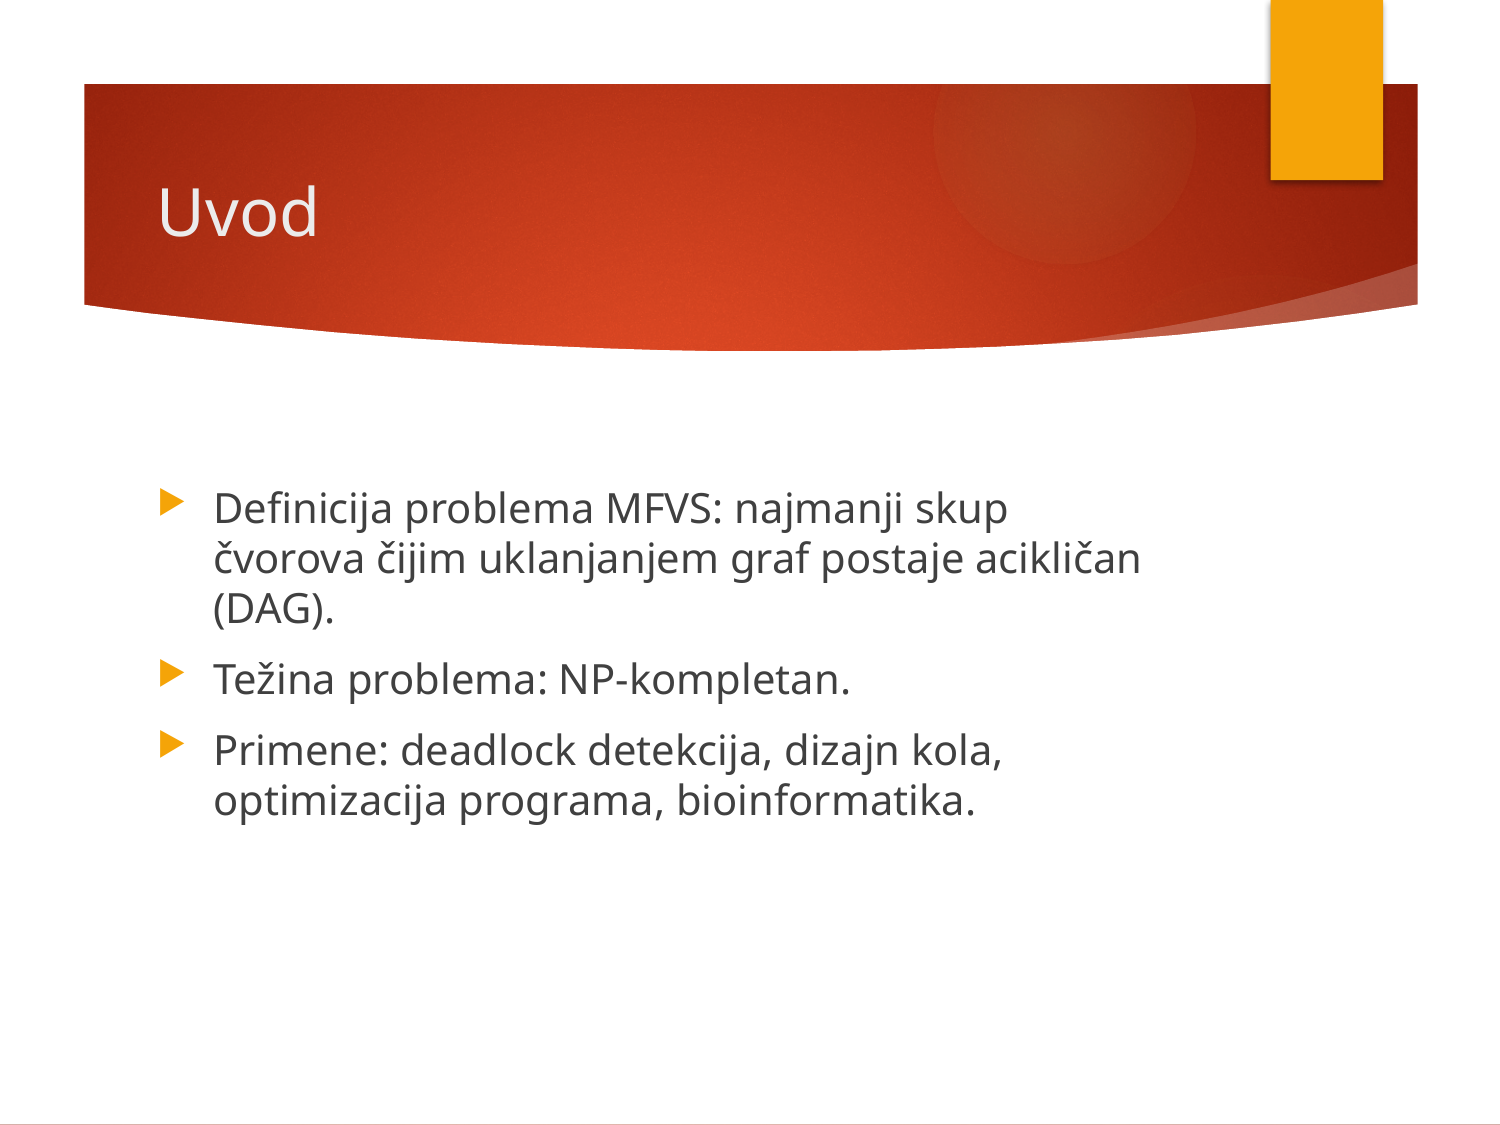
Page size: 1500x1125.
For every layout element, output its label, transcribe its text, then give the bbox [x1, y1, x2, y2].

list Definicija problema MFVS: najmanji skup čvorova čijim uklanjanjem graf postaje acikličan (DAG). Težina problema: NP-kompletan. Primene: deadlock detekcija, dizajn kola, optimizacija programa, bioinformatika. [142, 408, 1183, 988]
title Uvod [141, 151, 1183, 269]
